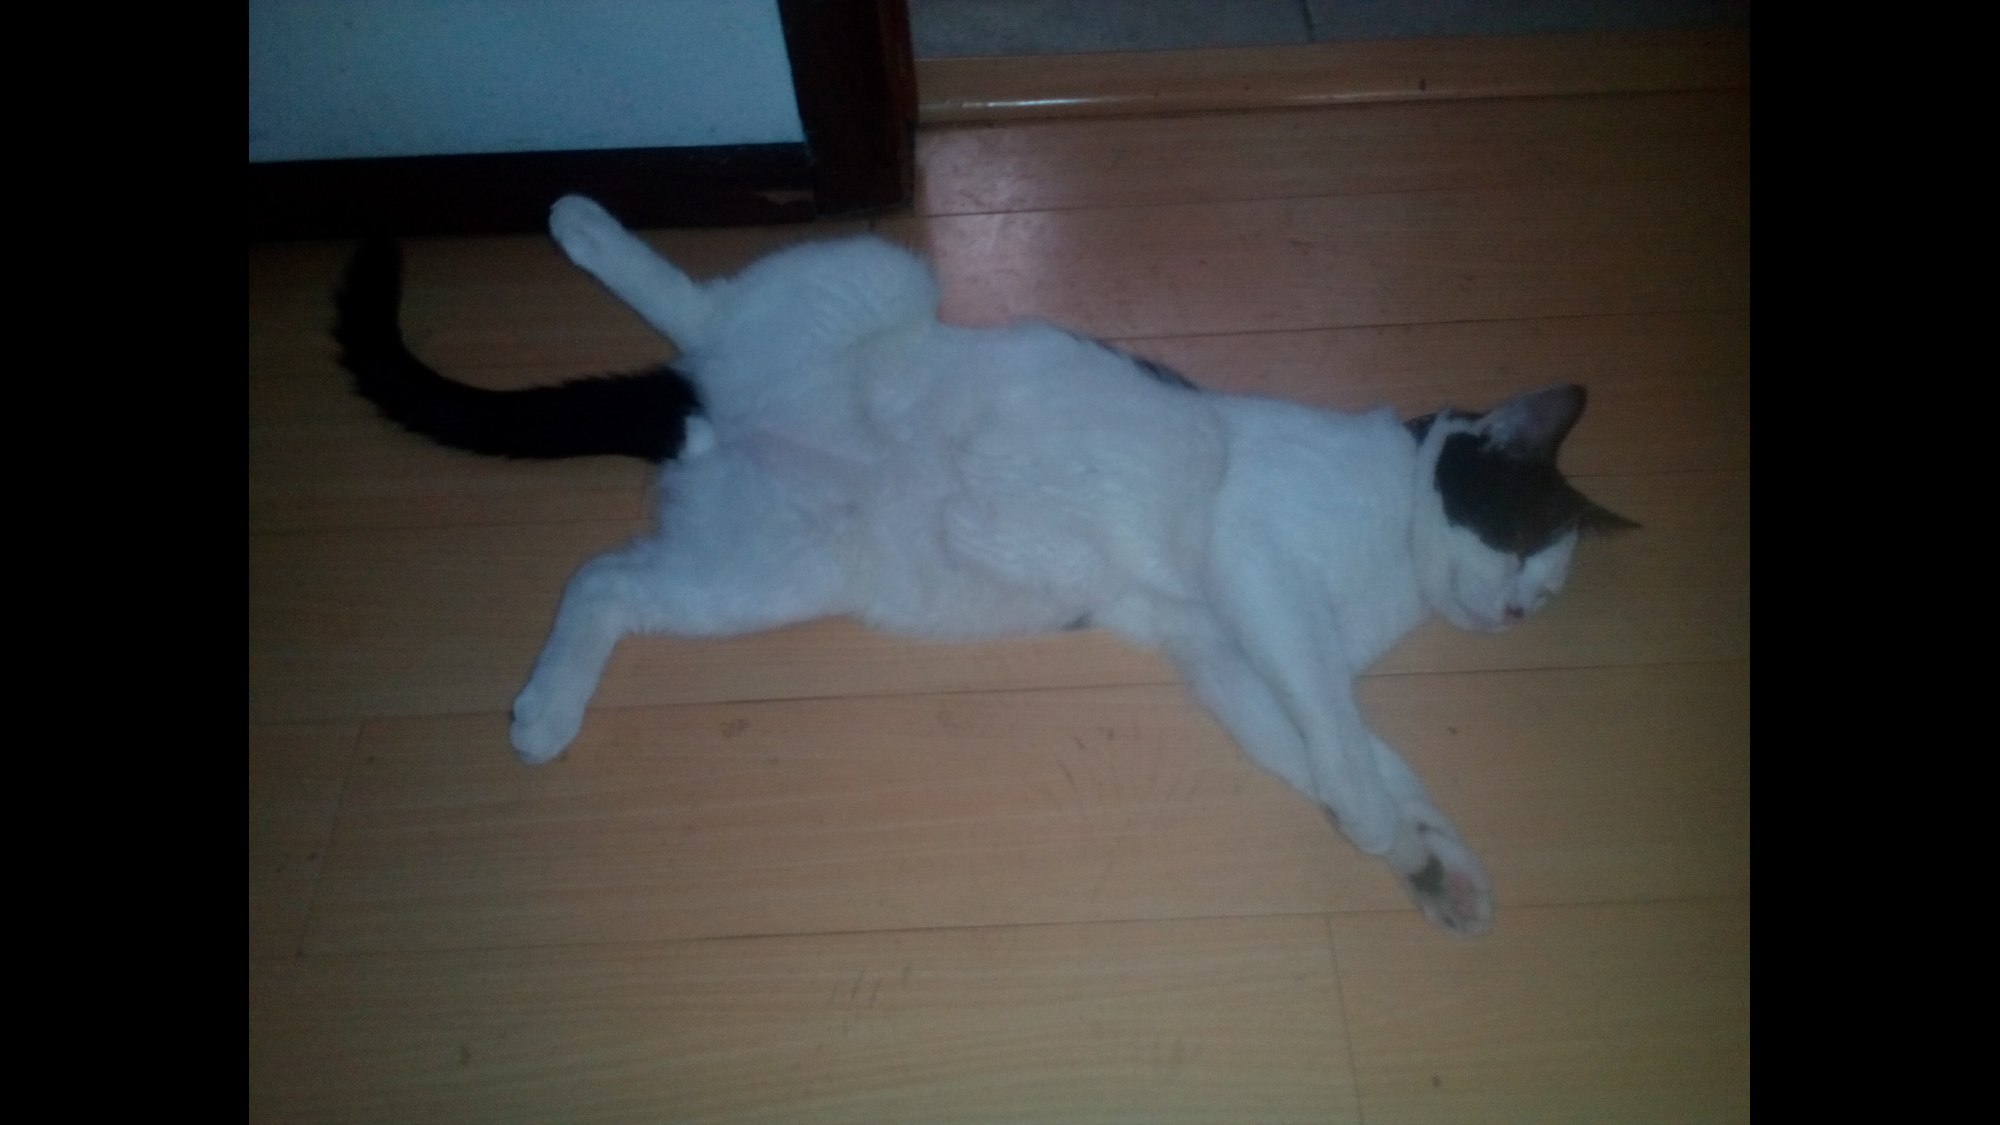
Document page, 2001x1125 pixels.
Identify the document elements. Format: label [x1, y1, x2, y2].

picture [249, 0, 1750, 1125]
